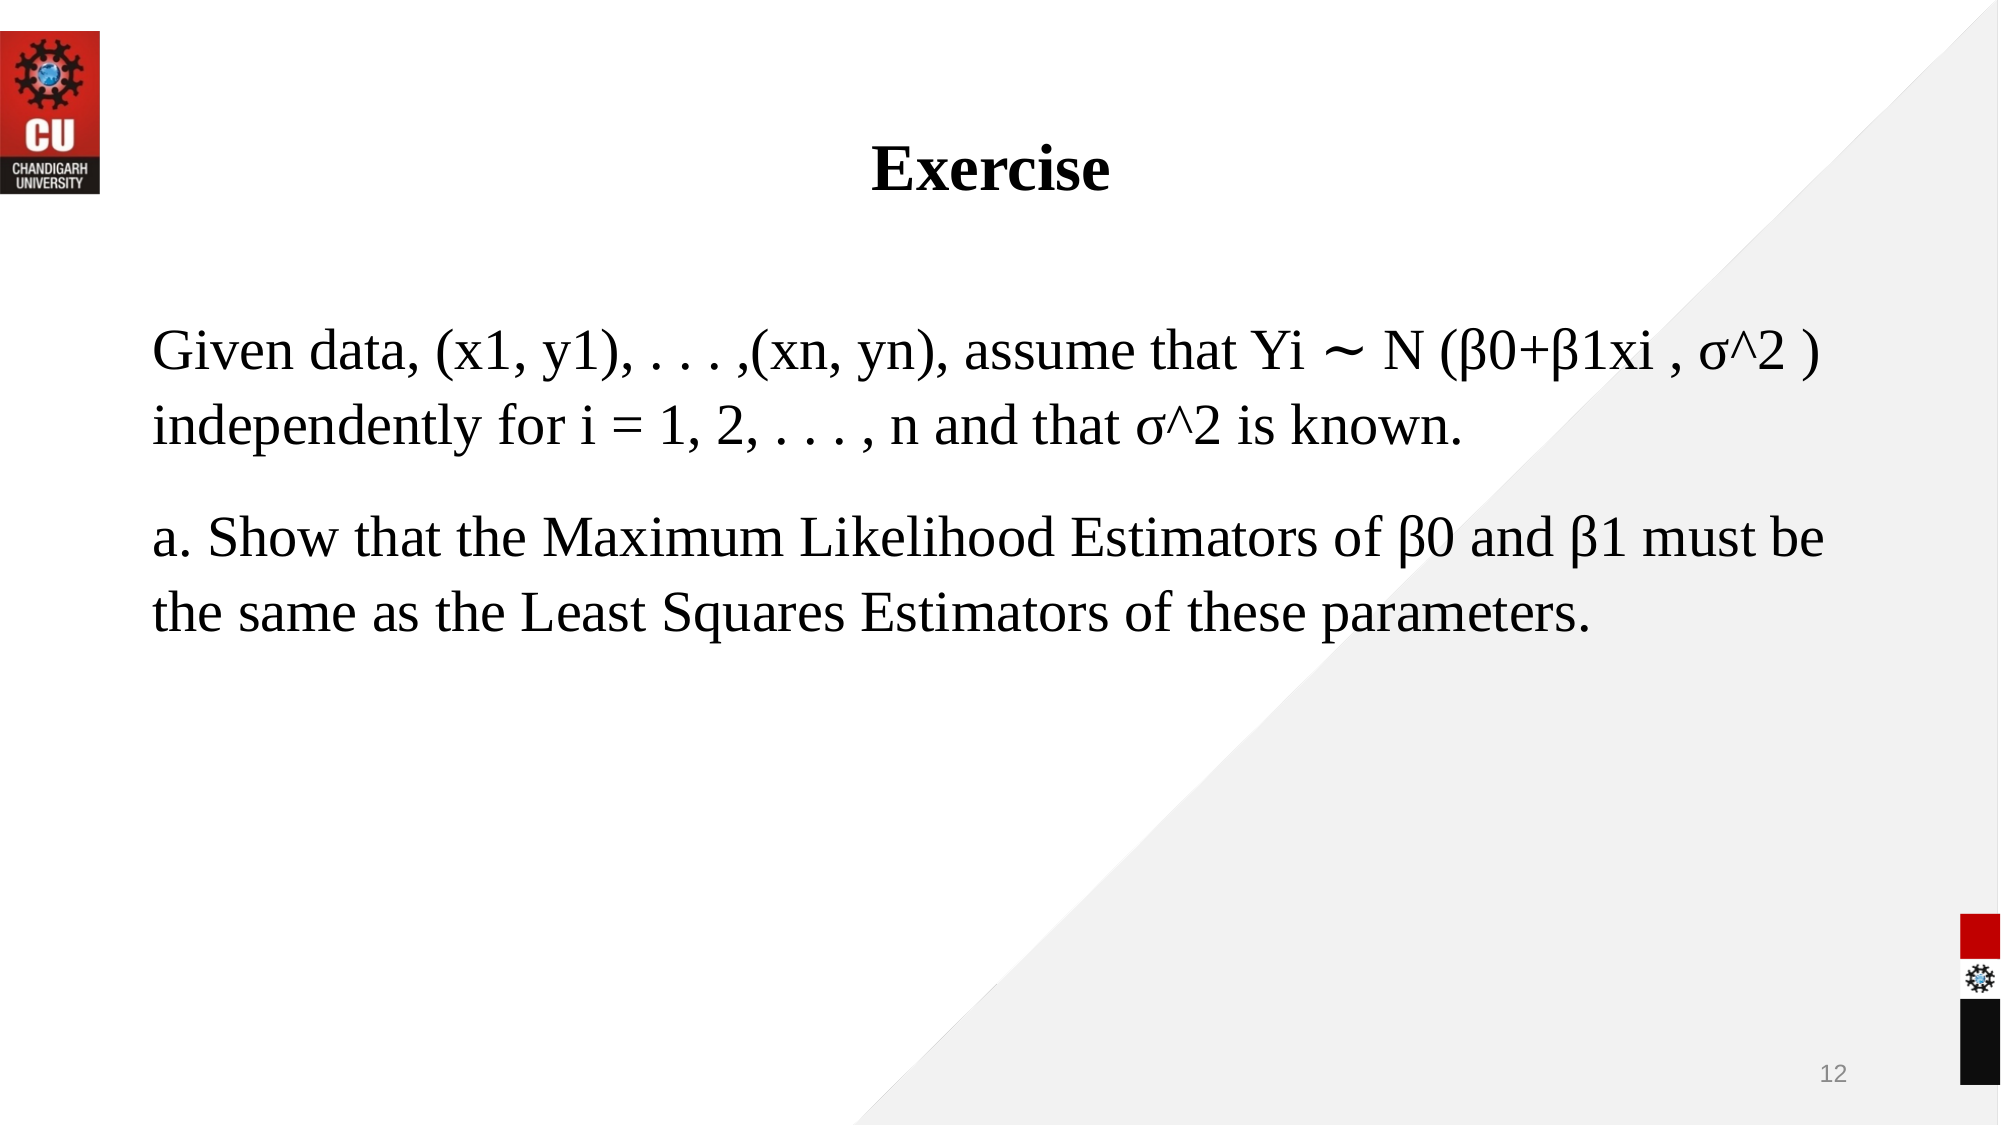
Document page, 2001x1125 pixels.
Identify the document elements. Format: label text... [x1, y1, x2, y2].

slide_number 12 [1412, 1042, 1863, 1103]
picture [0, 0, 2001, 1125]
title Exercise [137, 59, 1863, 278]
list Given data, (x1, y1), . . . ,(xn, yn), assume that Yi ∼ N (β0+β1xi , σ^2 ) independently for i = 1, 2, . . . , n and that σ^2 is known. a. Show that the Maximum Likelihood Estimators of β0 and β1 must be the same as the Least Squares Estimators of these parameters. [137, 299, 1863, 750]
